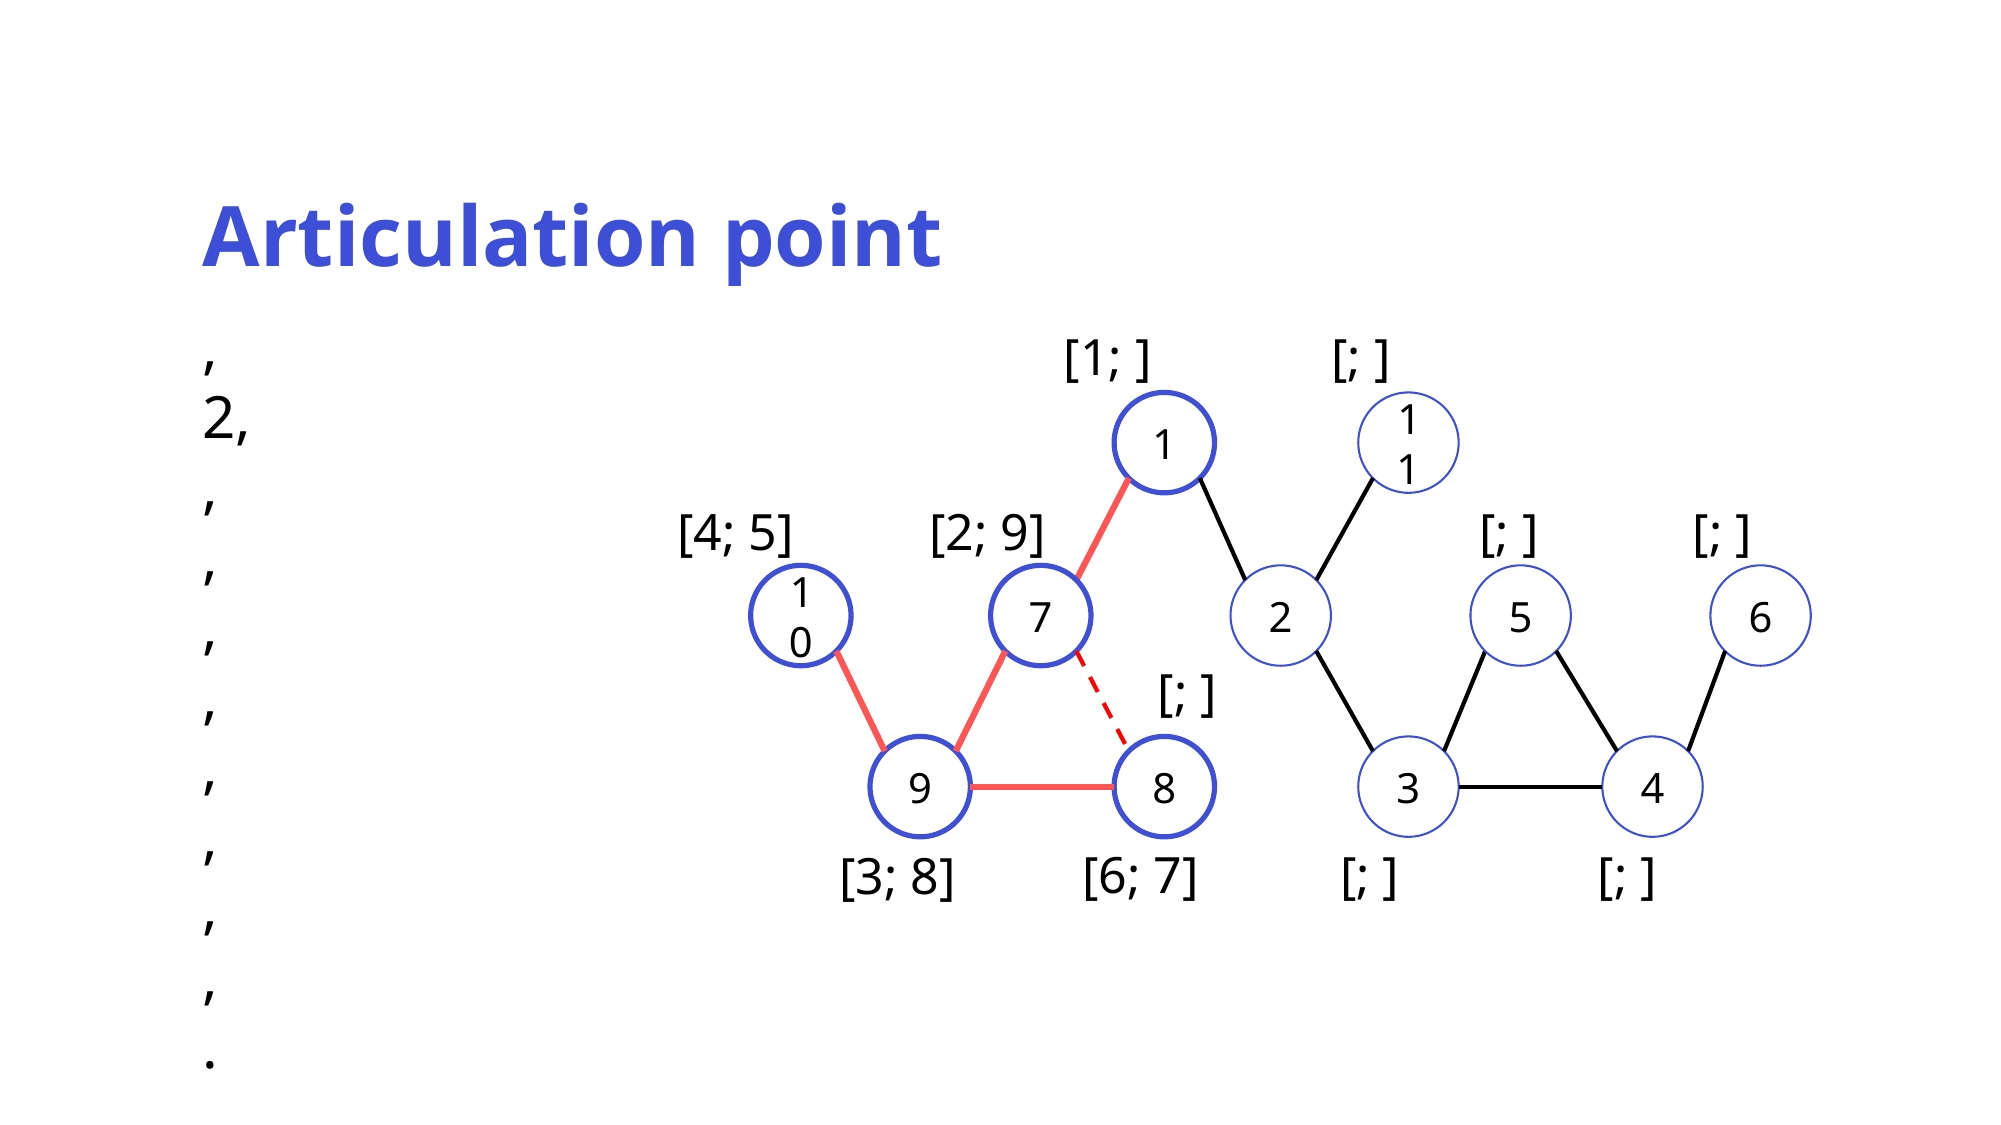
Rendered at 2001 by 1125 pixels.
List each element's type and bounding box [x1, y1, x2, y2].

text_box [662, 317, 1873, 913]
text_box [187, 187, 1816, 307]
